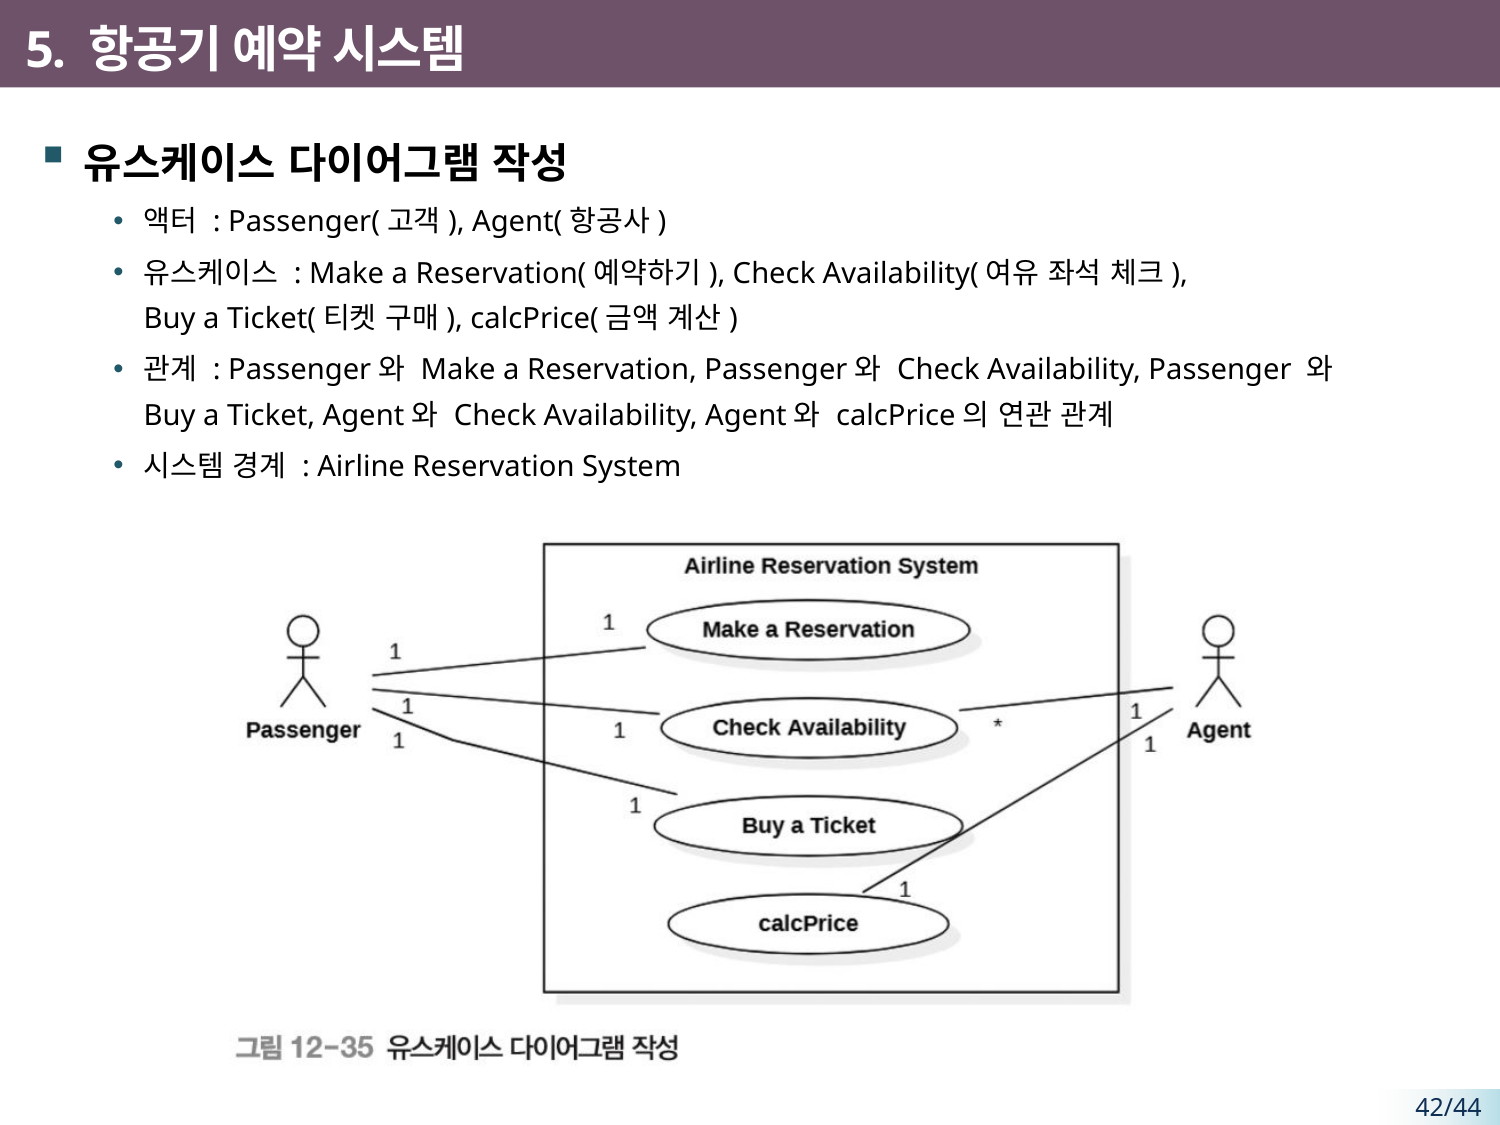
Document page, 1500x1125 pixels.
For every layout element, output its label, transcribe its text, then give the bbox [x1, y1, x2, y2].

picture [221, 526, 1271, 1067]
title 5. 항공기 예약 시스템 [10, 8, 1288, 87]
list 유스케이스 다이어그램 작성 액터 : Passenger(고객), Agent(항공사) 유스케이스 : Make a Reservation(예약하기), Check Availability(여유 좌석 체크), Buy a Ticket(티켓 구매), calcPrice(금액 계산) 관계 : Passenger와 Make a Reservation, Passenger와 Check Availability, Passenger 와 Buy a Ticket, Agent와 Check Availability, Agent와 calcPrice의 연관 관계 시스템 경계 : Airline Reservation System [10, 118, 1481, 1049]
